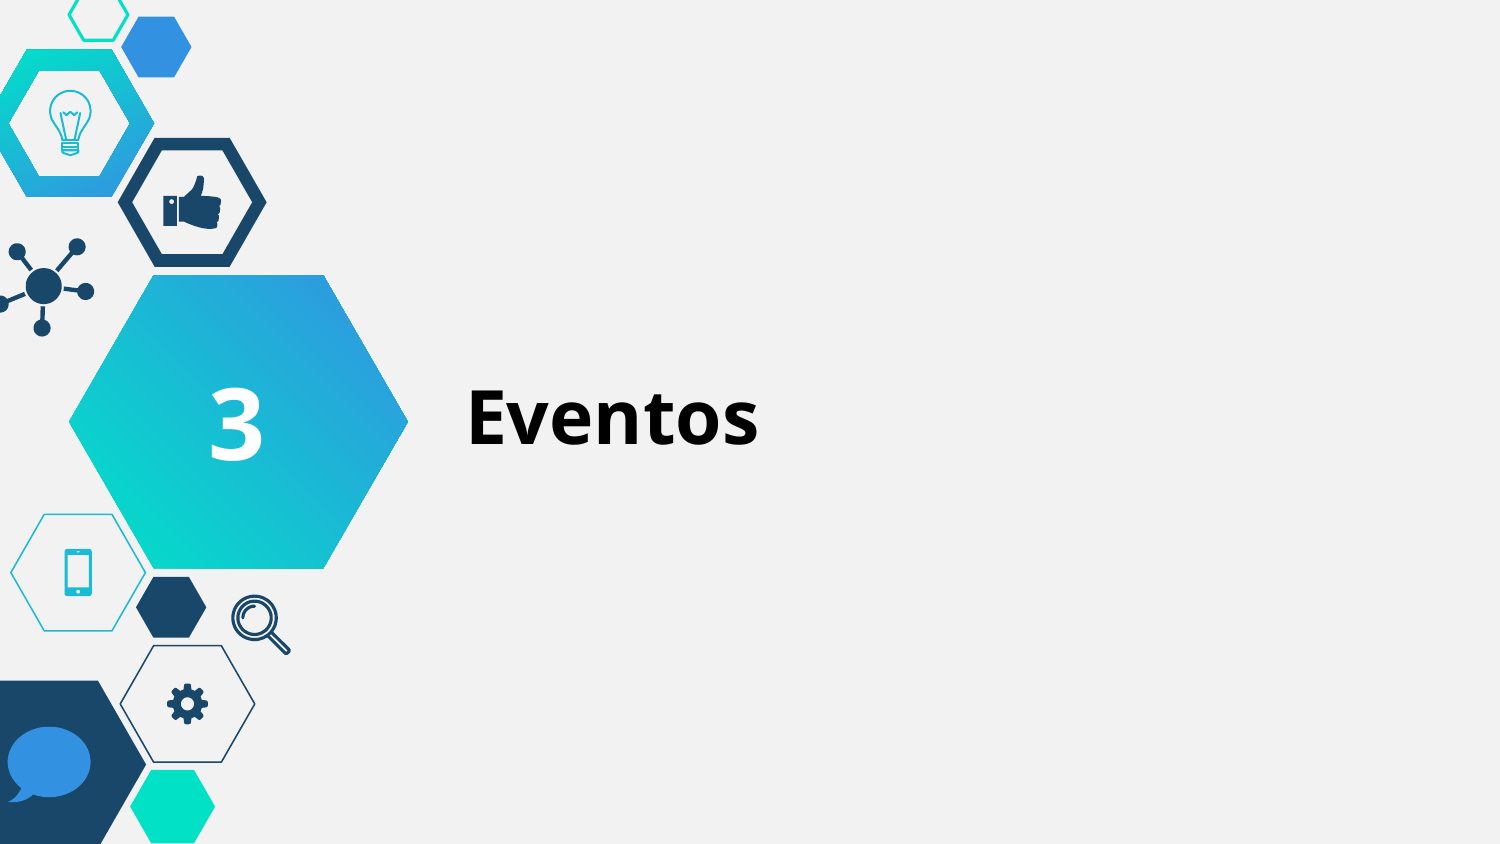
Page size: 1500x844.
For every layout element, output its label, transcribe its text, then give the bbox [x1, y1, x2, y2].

text_box 3 [67, 274, 407, 566]
title Eventos [450, 284, 1375, 475]
